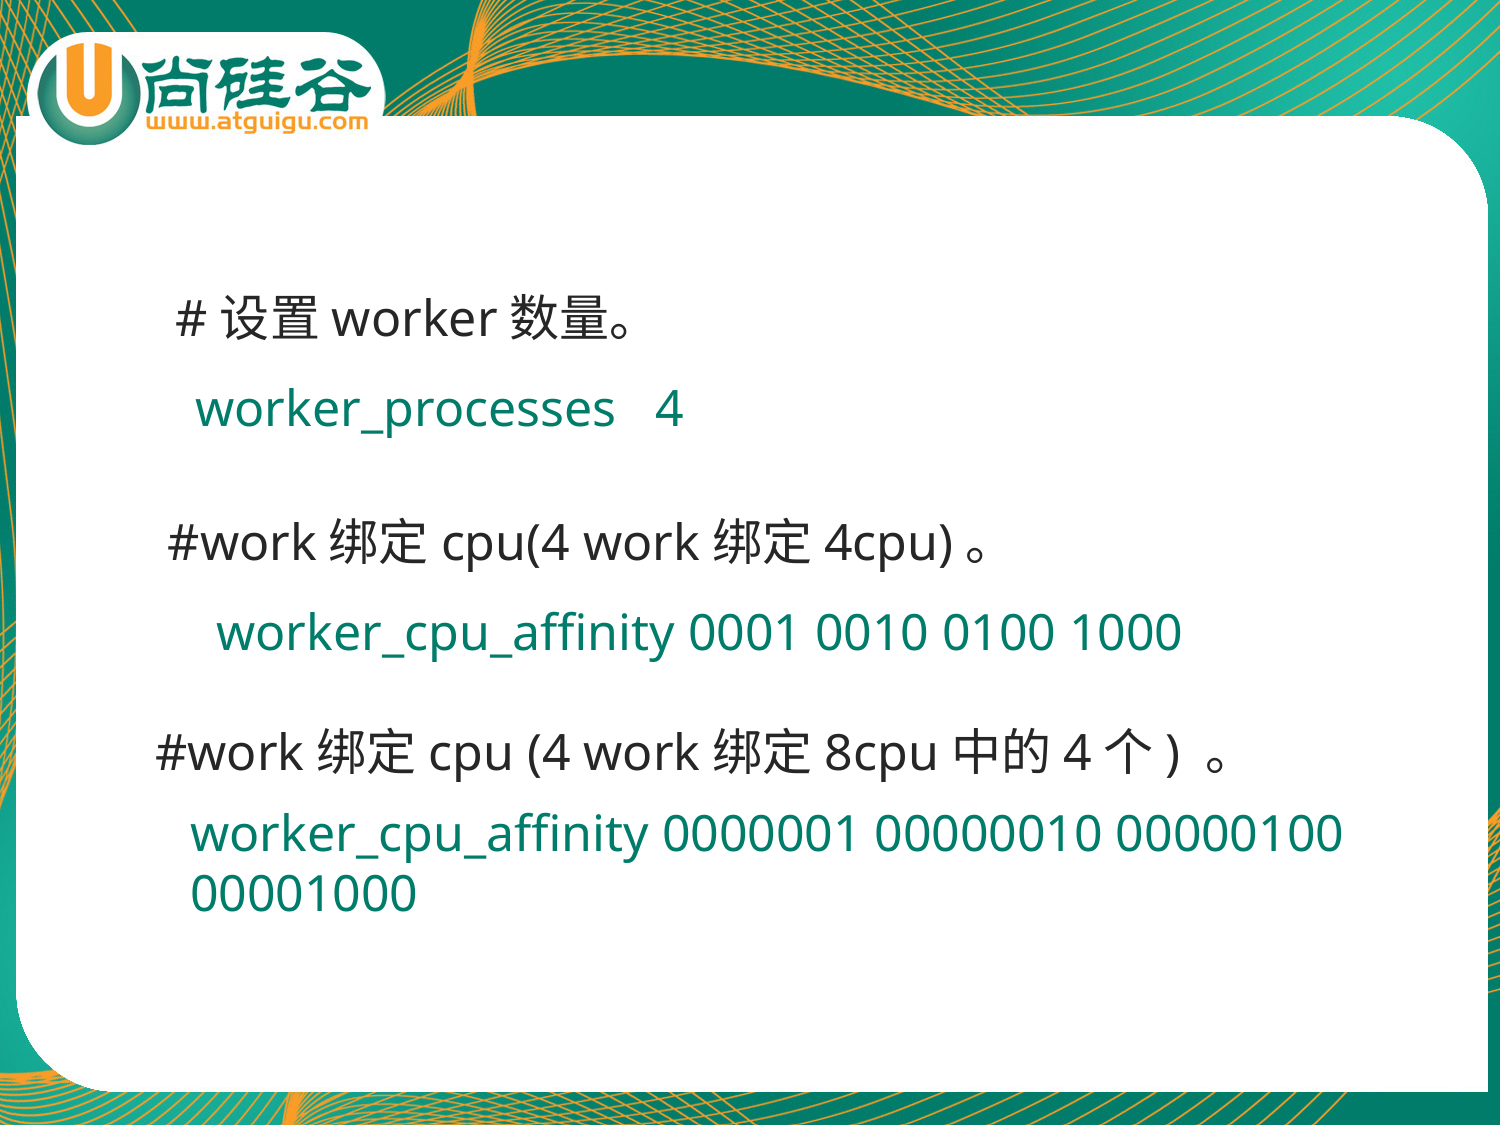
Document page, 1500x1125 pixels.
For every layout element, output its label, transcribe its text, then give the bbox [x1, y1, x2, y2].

text_box worker_processes 4 [180, 368, 700, 444]
picture [0, 0, 1500, 1125]
text_box #设置worker数量。 [160, 279, 675, 354]
text_box worker_cpu_affinity 0001 0010 0100 1000 [201, 592, 1199, 668]
text_box #work绑定cpu (4 work绑定8cpu中的4个) 。 [140, 712, 1271, 788]
text_box #work绑定cpu(4 work绑定4cpu)。 [153, 503, 1031, 579]
text_box worker_cpu_affinity 0000001 00000010 00000100 00001000 [175, 793, 1424, 929]
